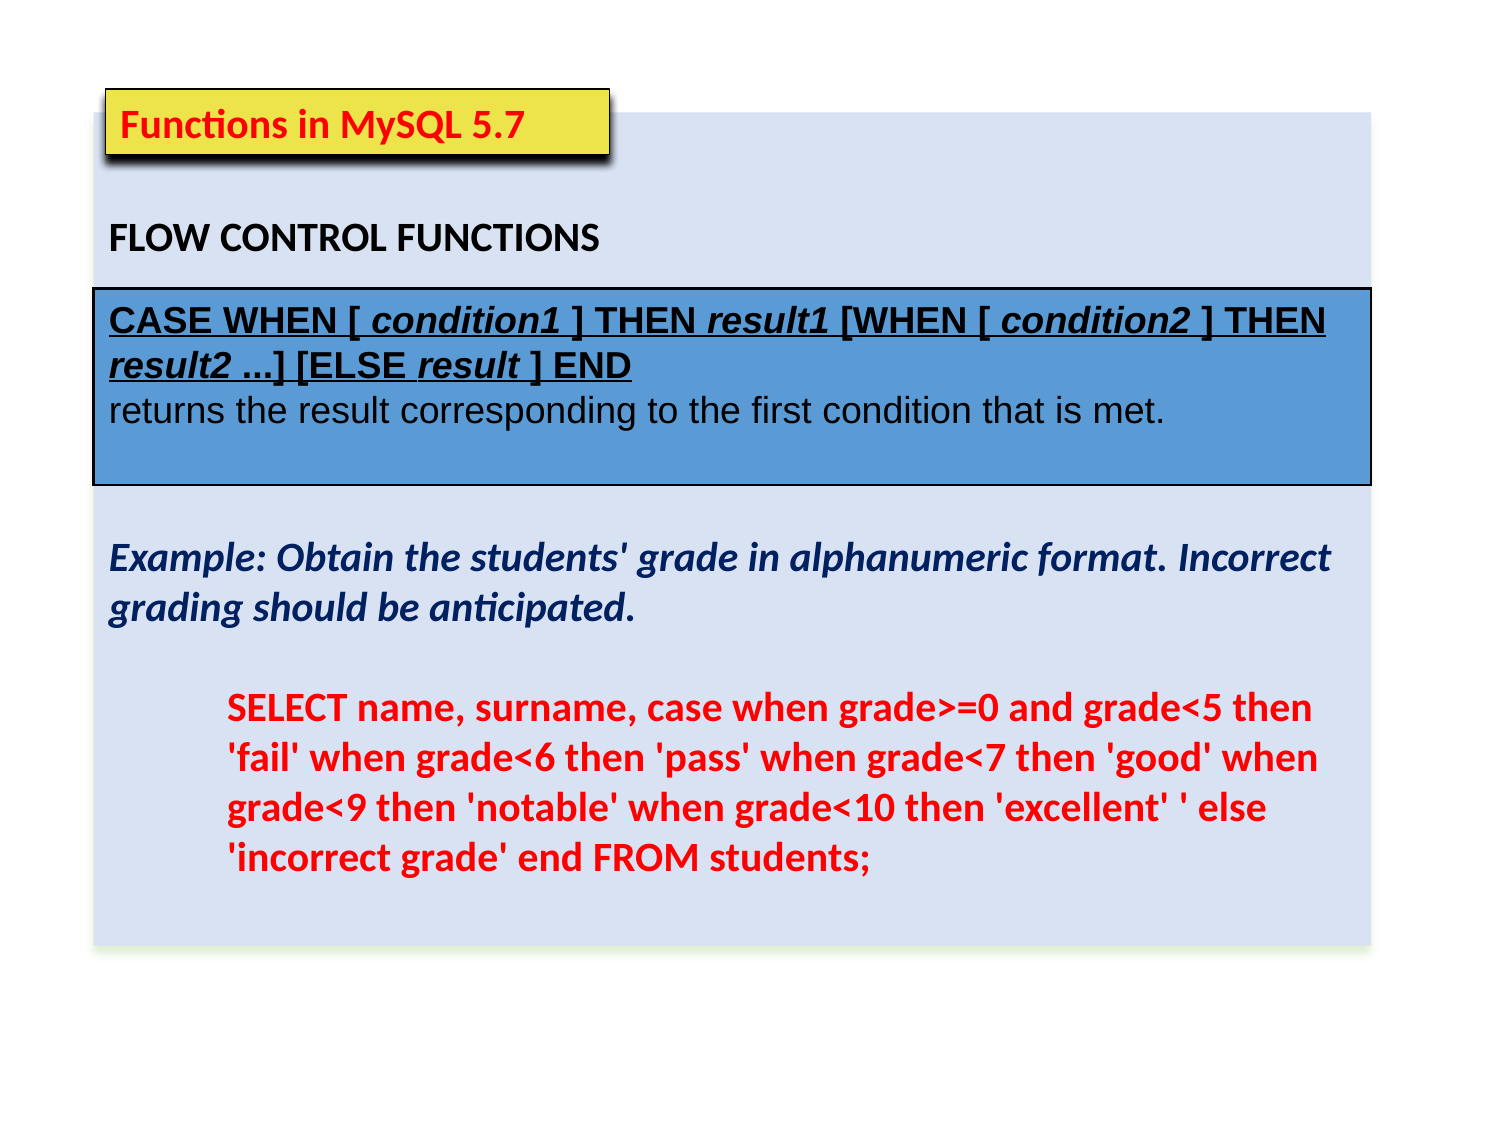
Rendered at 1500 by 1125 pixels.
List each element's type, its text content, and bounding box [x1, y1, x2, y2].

text_box Functions in MySQL 5.7 [105, 89, 610, 155]
text_box CASE WHEN [ condition1 ] THEN result1 [WHEN [ condition2 ] THEN result2 ...] [ELSE result ] END returns the result corresponding to the first condition that is met. [93, 288, 1372, 486]
text_box FLOW CONTROL FUNCTIONS Example: Obtain the students' grade in alphanumeric format. Incorrect grading should be anticipated. SELECT name, surname, case when grade>=0 and grade<5 then 'fail' when grade<6 then 'pass' when grade<7 then 'good' when grade<9 then 'notable' when grade<10 then 'excellent' ' else 'incorrect grade' end FROM students; [93, 486, 1372, 946]
text_box FLOW CONTROL FUNCTIONS Example: Obtain the students' grade in alphanumeric format. Incorrect grading should be anticipated. SELECT name, surname, case when grade>=0 and grade<5 then 'fail' when grade<6 then 'pass' when grade<7 then 'good' when grade<9 then 'notable' when grade<10 then 'excellent' ' else 'incorrect grade' end FROM students; [93, 112, 1372, 288]
